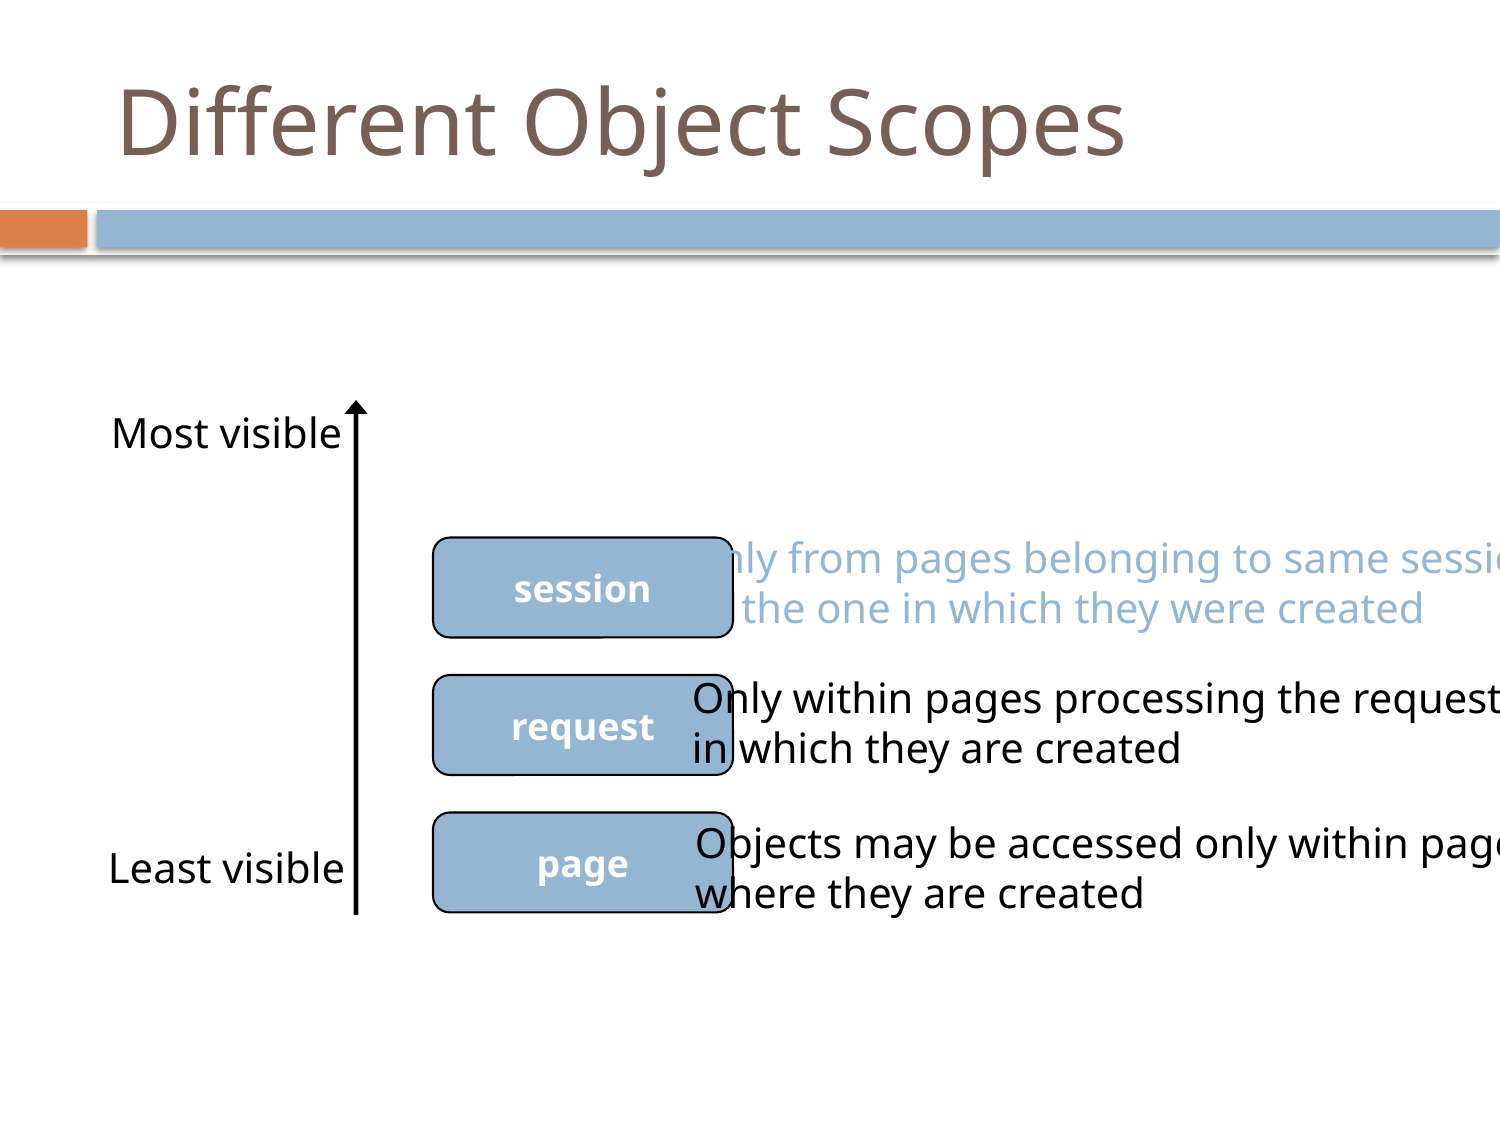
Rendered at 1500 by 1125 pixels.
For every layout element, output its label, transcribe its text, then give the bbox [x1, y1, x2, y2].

text_box session [432, 537, 672, 638]
text_box Objects may be accessed only within pages where they are created [680, 809, 1500, 925]
text_box page [432, 812, 680, 913]
title Different Object Scopes [100, 37, 1438, 200]
text_box Least visible [93, 834, 355, 900]
text_box request [432, 675, 677, 775]
text_box Only from pages belonging to same session as the one in which they were created [672, 524, 1500, 640]
text_box Only within pages processing the request in which they are created [677, 664, 1500, 780]
text_box [358, 402, 367, 413]
text_box Most visible [96, 399, 358, 465]
text_box Least visible [357, 834, 361, 900]
